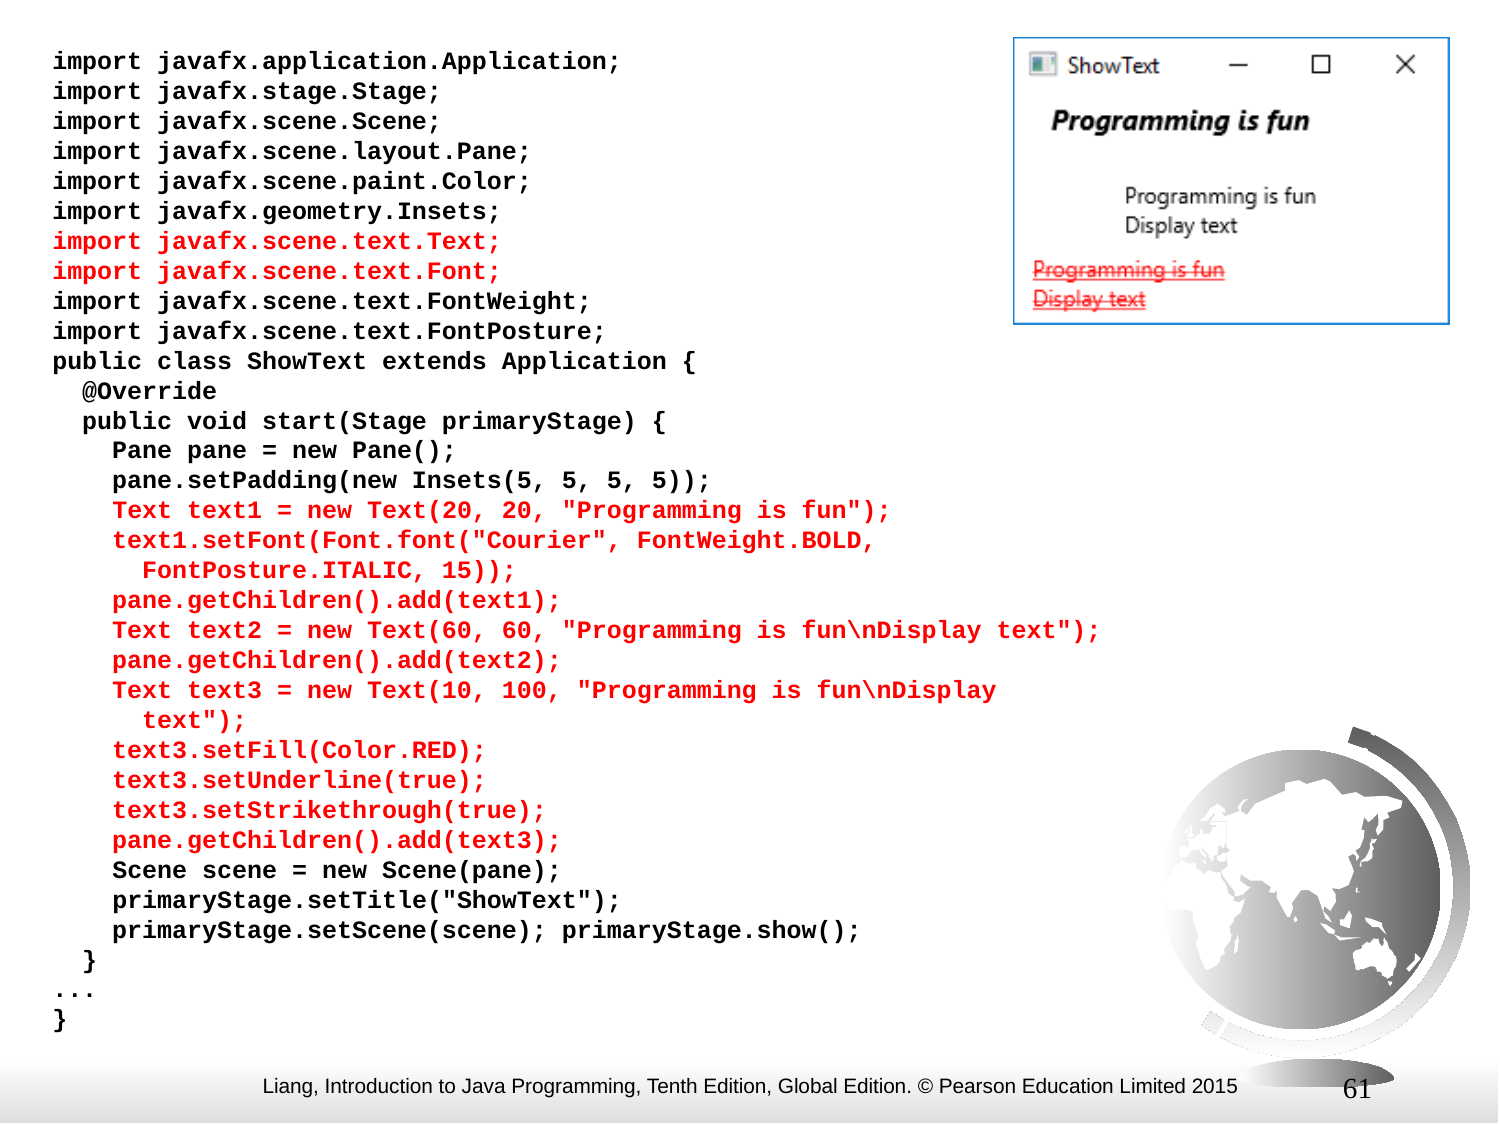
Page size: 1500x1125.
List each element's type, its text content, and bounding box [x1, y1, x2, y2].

text_box import javafx.application.Application; import javafx.stage.Stage; import javafx.scene.Scene; import javafx.scene.layout.Pane; import javafx.scene.paint.Color; import javafx.geometry.Insets; import javafx.scene.text.Text; import javafx.scene.text.Font; import javafx.scene.text.FontWeight; import javafx.scene.text.FontPosture; public class ShowText extends Application { @Override public void start(Stage primaryStage) { Pane pane = new Pane(); pane.setPadding(new Insets(5, 5, 5, 5)); Text text1 = new Text(20, 20, "Programming is fun"); text1.setFont(Font.font("Courier", FontWeight.BOLD, FontPosture.ITALIC, 15)); pane.getChildren().add(text1); Text text2 = new Text(60, 60, "Programming is fun\nDisplay text"); pane.getChildren().add(text2); Text text3 = new Text(10, 100, "Programming is fun\nDisplay text"); text3.setFill(Color.RED); text3.setUnderline(true); text3.setStrikethrough(true); pane.getChildren().add(text3); Scene scene = new Scene(pane); primaryStage.setTitle("ShowText"); primaryStage.setScene(scene); primaryStage.show(); } ... } [37, 37, 1125, 1071]
picture [1013, 37, 1450, 325]
slide_number 61 [1074, 1049, 1388, 1125]
